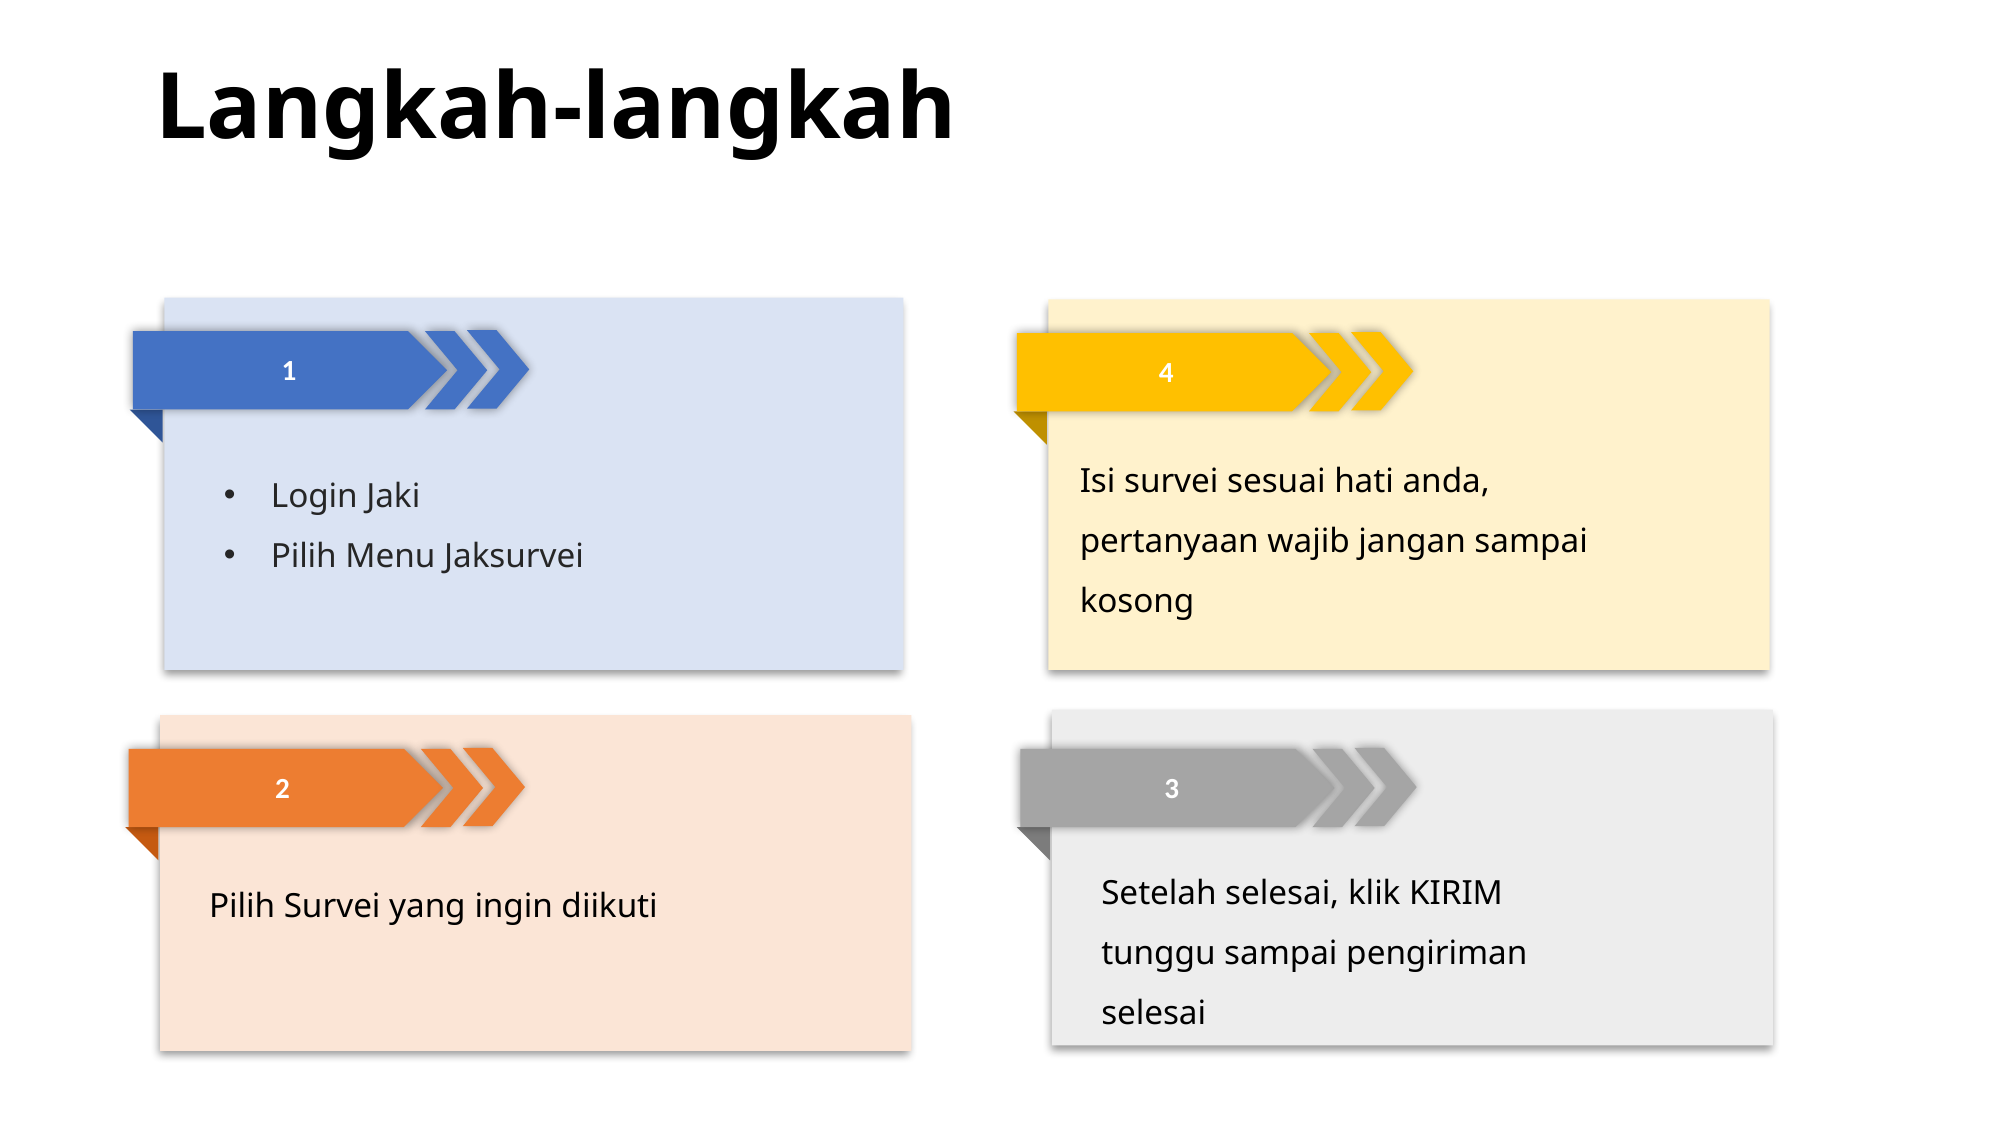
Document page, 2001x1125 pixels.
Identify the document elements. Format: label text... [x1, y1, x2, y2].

text_box Login Jaki Pilih Menu Jaksurvei [209, 447, 788, 582]
text_box [163, 296, 905, 671]
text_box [1013, 332, 1414, 445]
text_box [129, 330, 530, 443]
text_box [159, 714, 912, 1052]
text_box Setelah selesai, klik KIRIM tunggu sampai pengiriman selesai [1086, 843, 1656, 1039]
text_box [1016, 747, 1417, 861]
text_box Pilih Survei yang ingin diikuti [194, 857, 790, 932]
text_box Isi survei sesuai hati anda, pertanyaan wajib jangan sampai kosong [1065, 432, 1678, 627]
text_box [1051, 709, 1774, 1046]
title Langkah-langkah [140, 45, 2000, 173]
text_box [125, 747, 526, 861]
text_box [1047, 298, 1771, 671]
